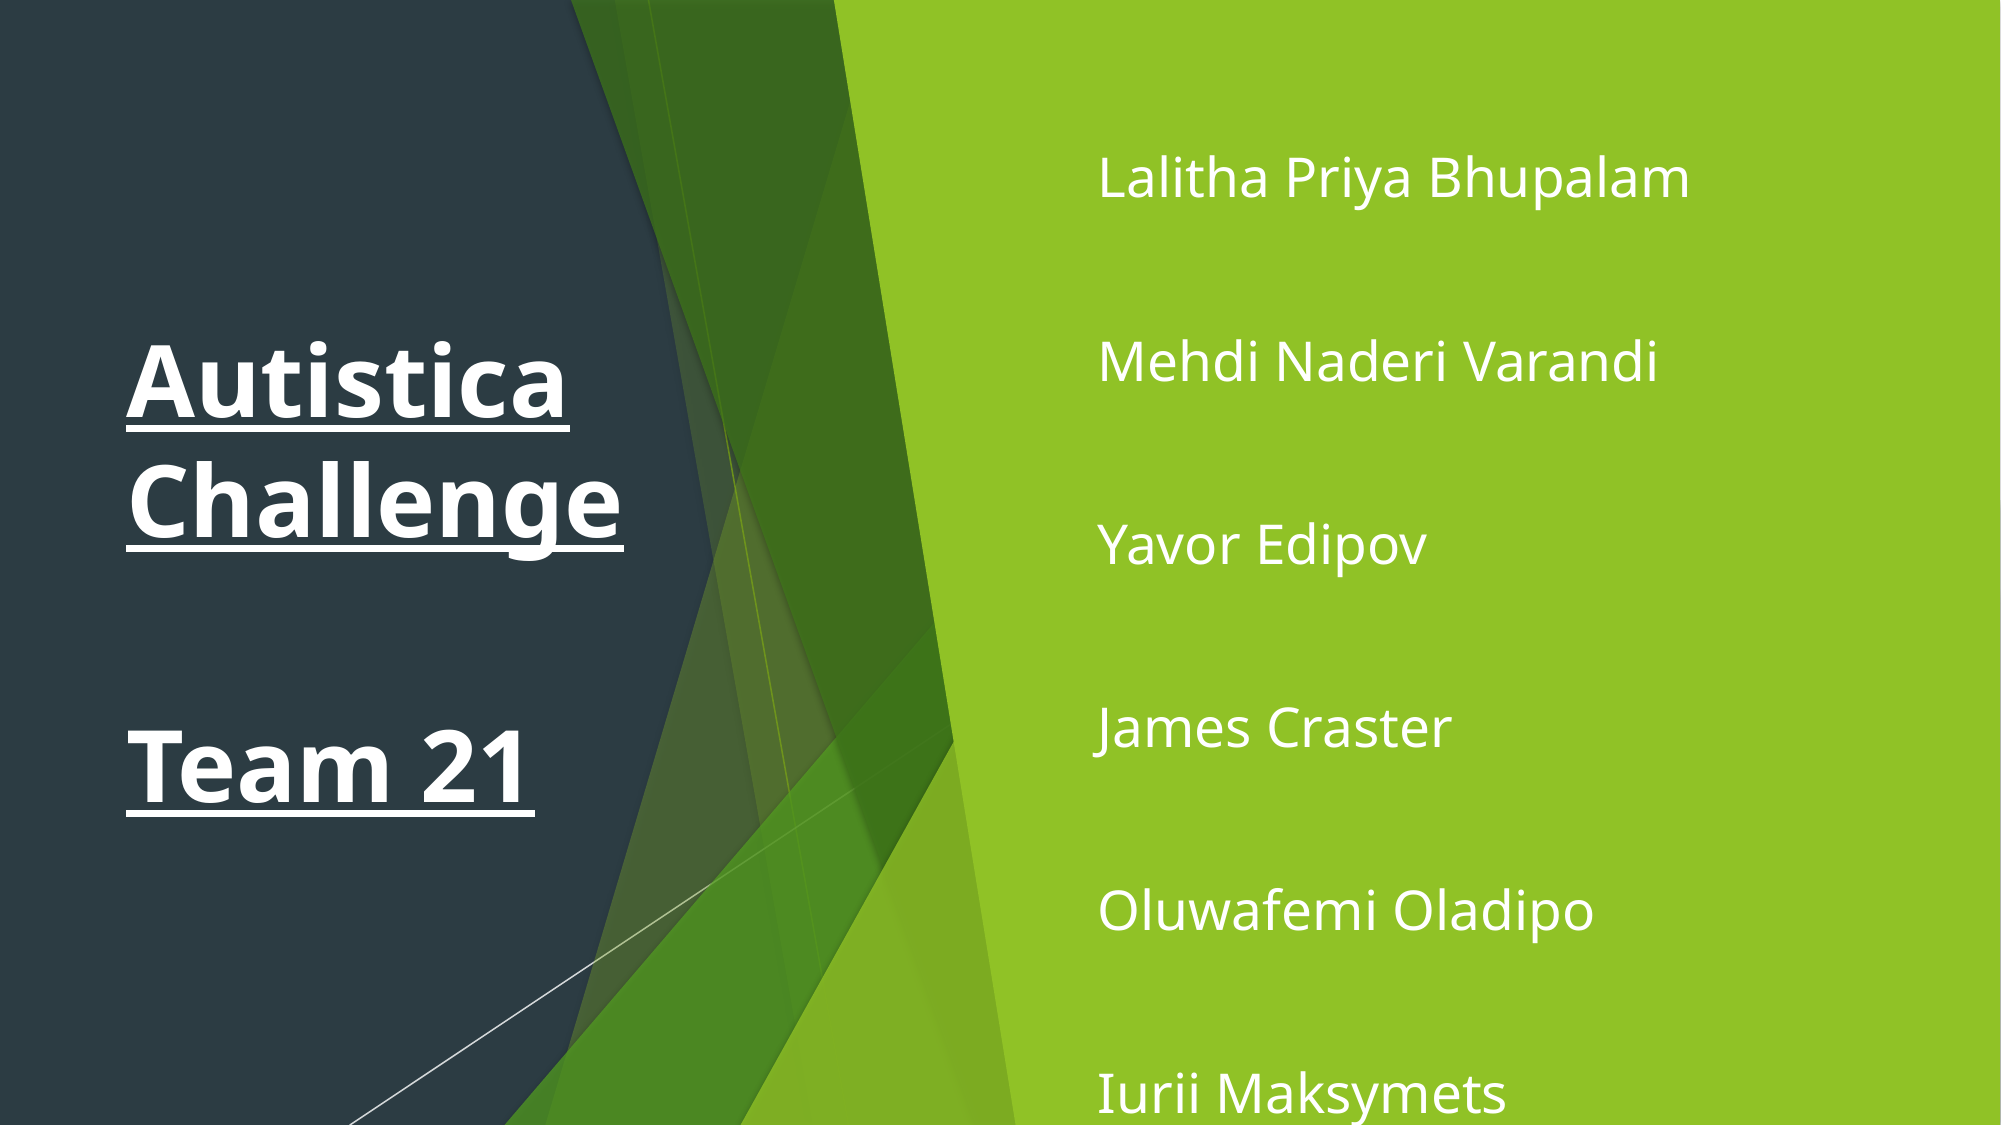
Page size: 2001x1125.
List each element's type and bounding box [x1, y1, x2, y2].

text_box [850, 0, 2000, 1125]
text_box [0, 0, 646, 1125]
text_box [648, 0, 850, 602]
text_box [349, 603, 1132, 1125]
